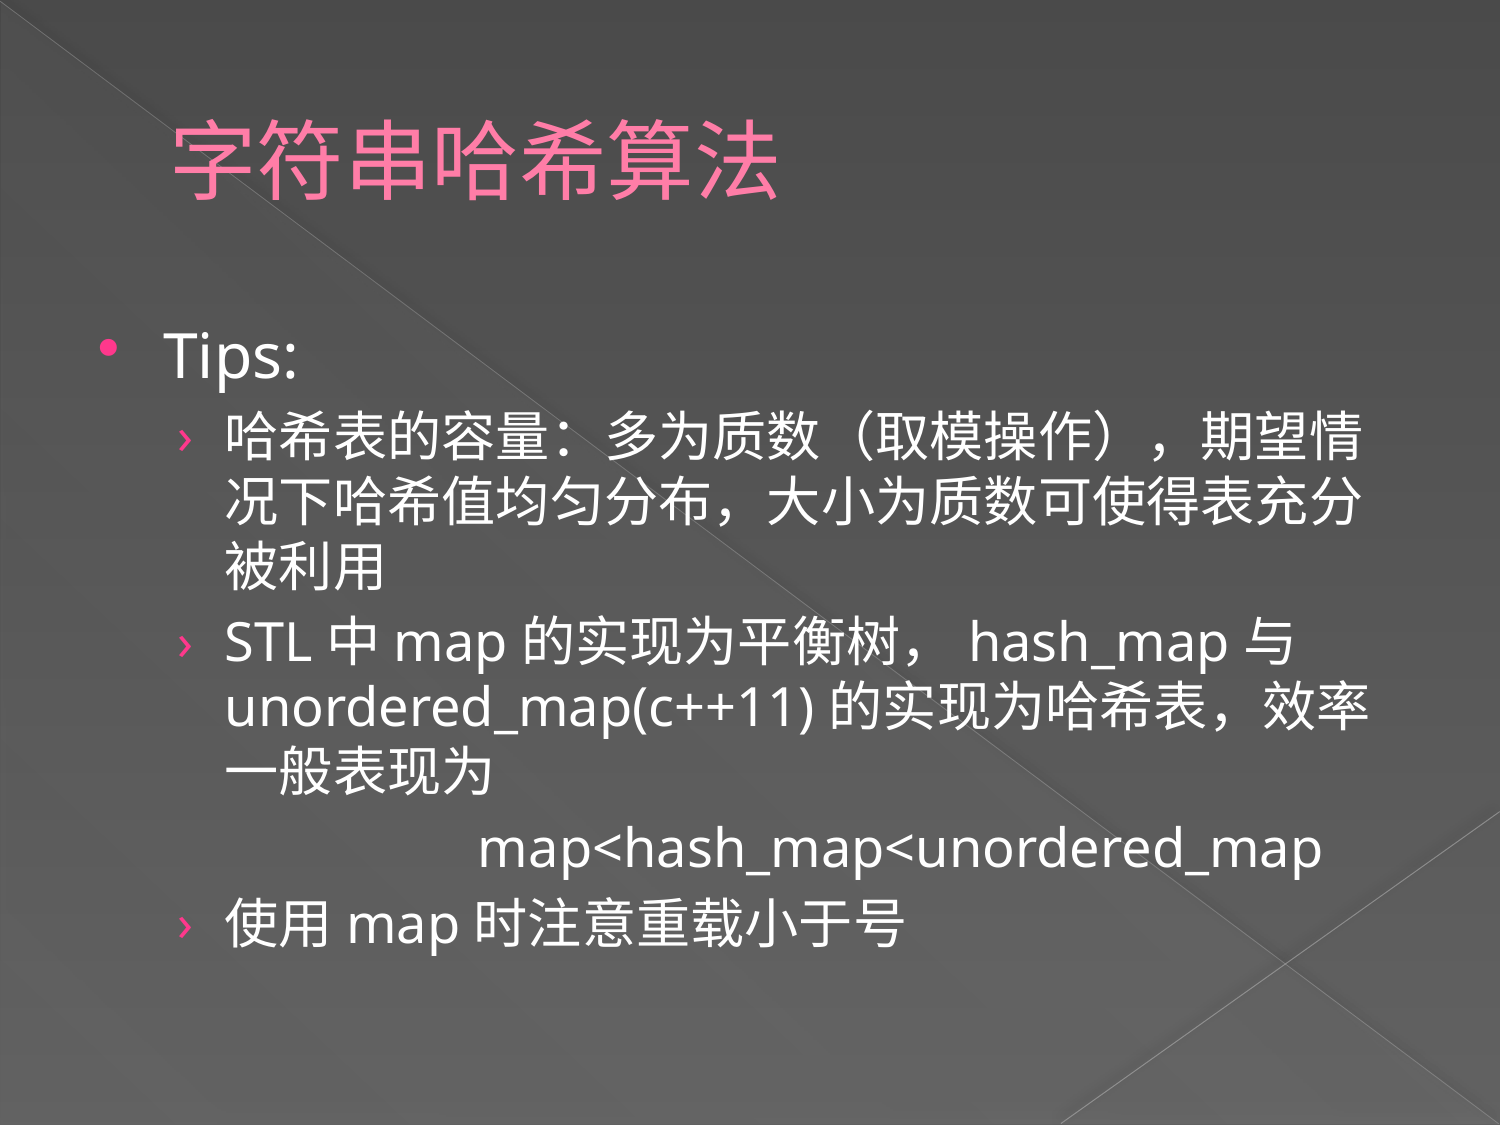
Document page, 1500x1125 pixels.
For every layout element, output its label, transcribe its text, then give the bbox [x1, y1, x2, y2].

title 字符串哈希算法 [75, 43, 1425, 274]
list Tips: 哈希表的容量：多为质数（取模操作），期望情况下哈希值均匀分布，大小为质数可使得表充分被利用 STL中map的实现为平衡树，hash_map与unordered_map(c++11)的实现为哈希表，效率一般表现为 map<hash_map<unordered_map 使用map时注意重载小于号 [75, 308, 1425, 1059]
